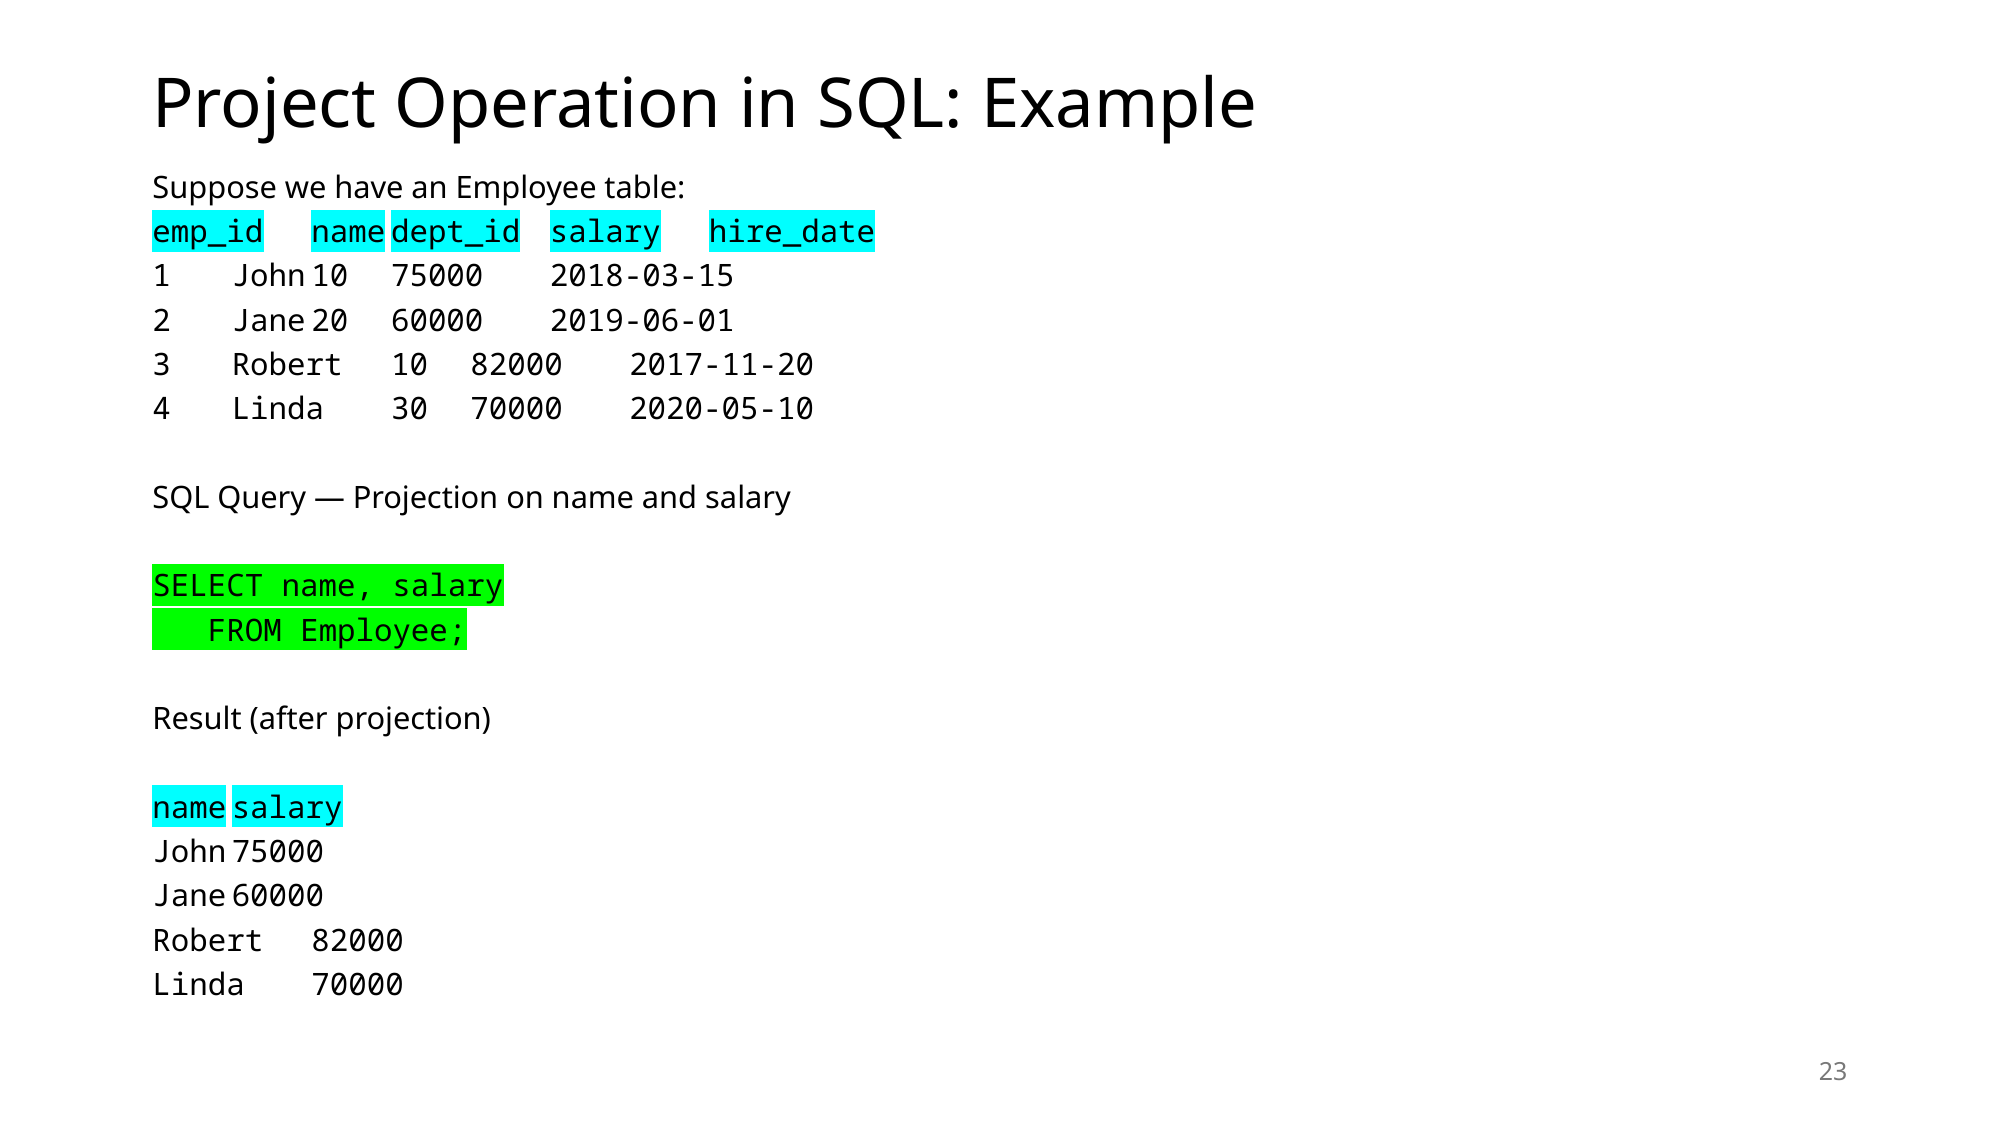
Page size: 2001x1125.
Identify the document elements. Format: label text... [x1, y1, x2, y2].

slide_number 23 [1412, 1042, 1863, 1103]
list Suppose we have an Employee table: emp_id name dept_id salary hire_date 1 John 10 75000 2018-03-15 2 Jane 20 60000 2019-06-01 3 Robert 10 82000 2017-11-20 4 Linda 30 70000 2020-05-10 SQL Query — Projection on name and salary SELECT name, salary FROM Employee; Result (after projection) name salary John 75000 Jane 60000 Robert 82000 Linda 70000 [137, 164, 1863, 1014]
title Project Operation in SQL: Example [137, 59, 1863, 150]
